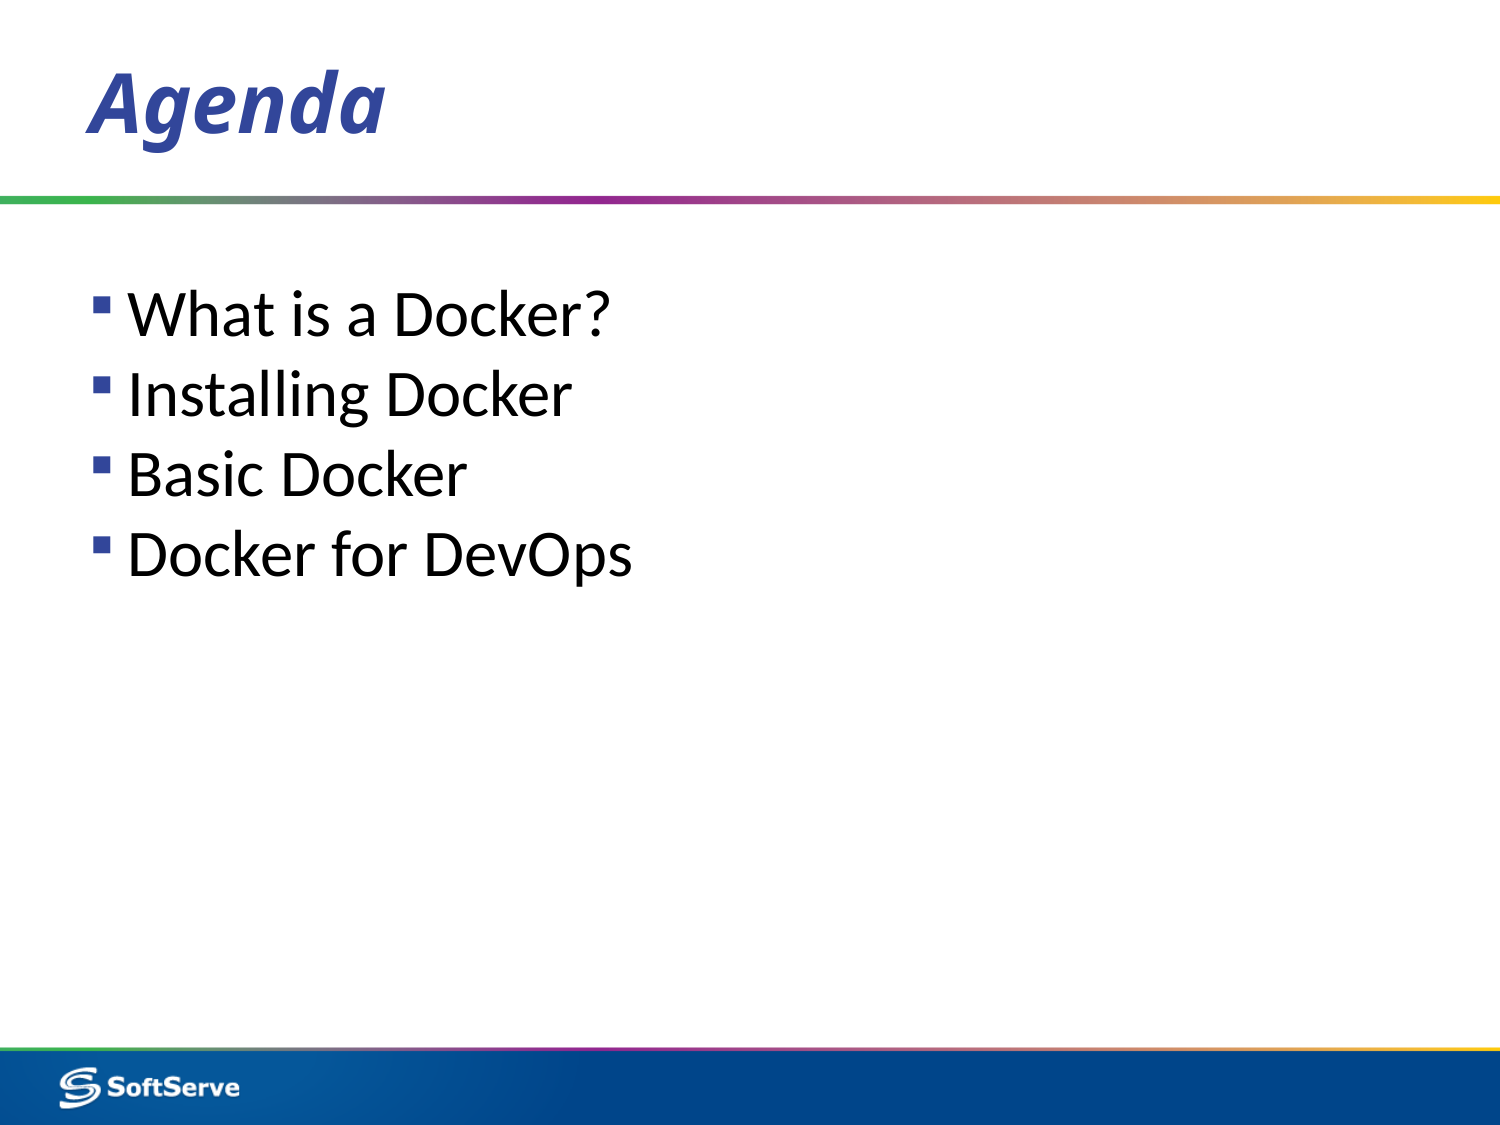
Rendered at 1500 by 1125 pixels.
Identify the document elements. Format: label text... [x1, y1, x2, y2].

title Agenda [75, 24, 1425, 175]
picture [0, 0, 1500, 1125]
list What is a Docker? Installing Docker Basic Docker Docker for DevOps [75, 262, 1425, 1005]
